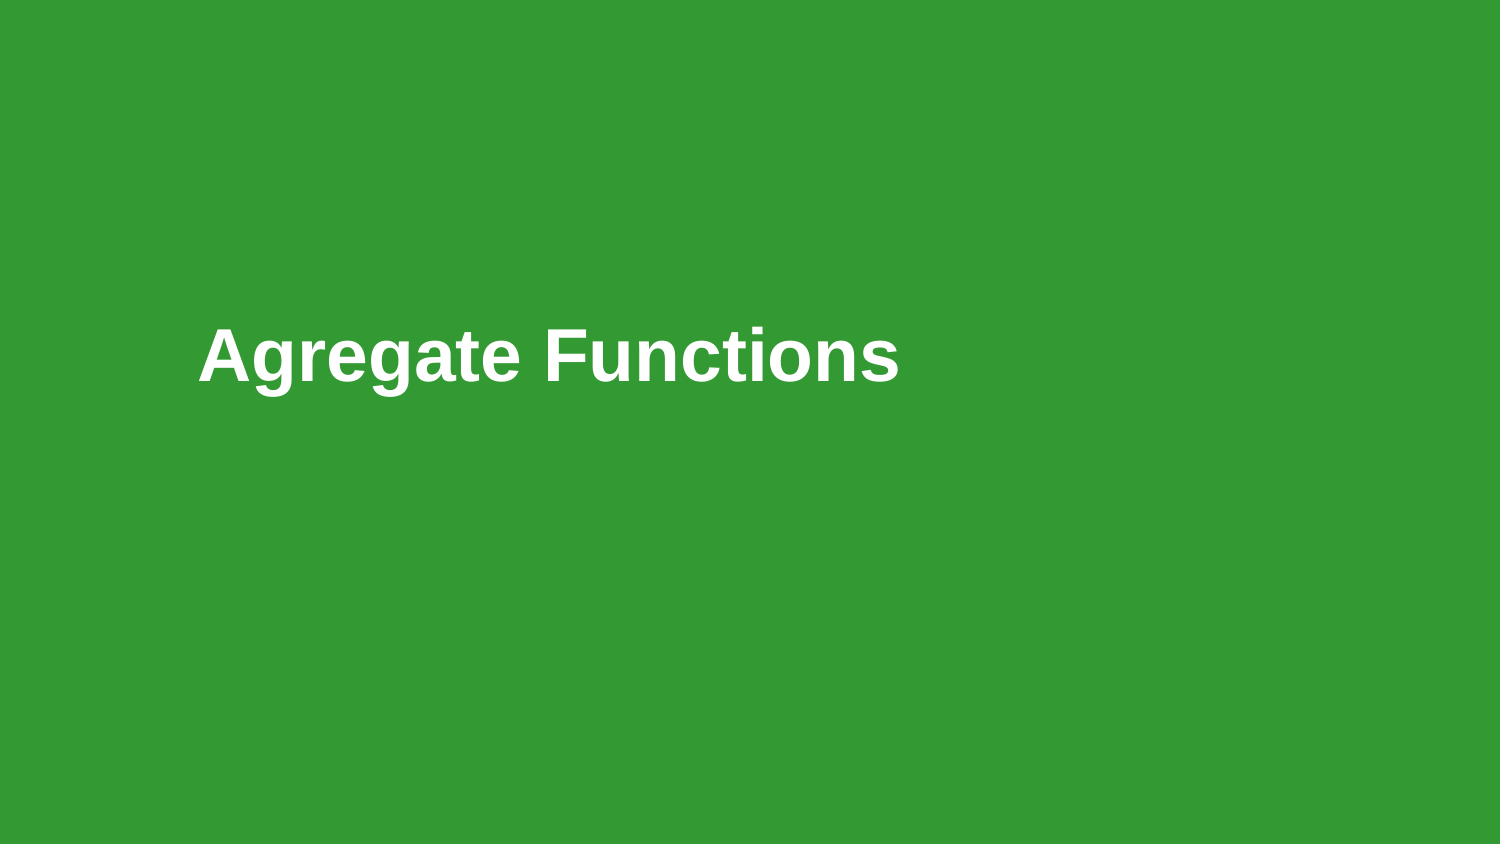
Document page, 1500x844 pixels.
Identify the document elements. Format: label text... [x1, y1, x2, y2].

text_box Agregate Functions [182, 299, 1365, 404]
title [51, 289, 1449, 384]
